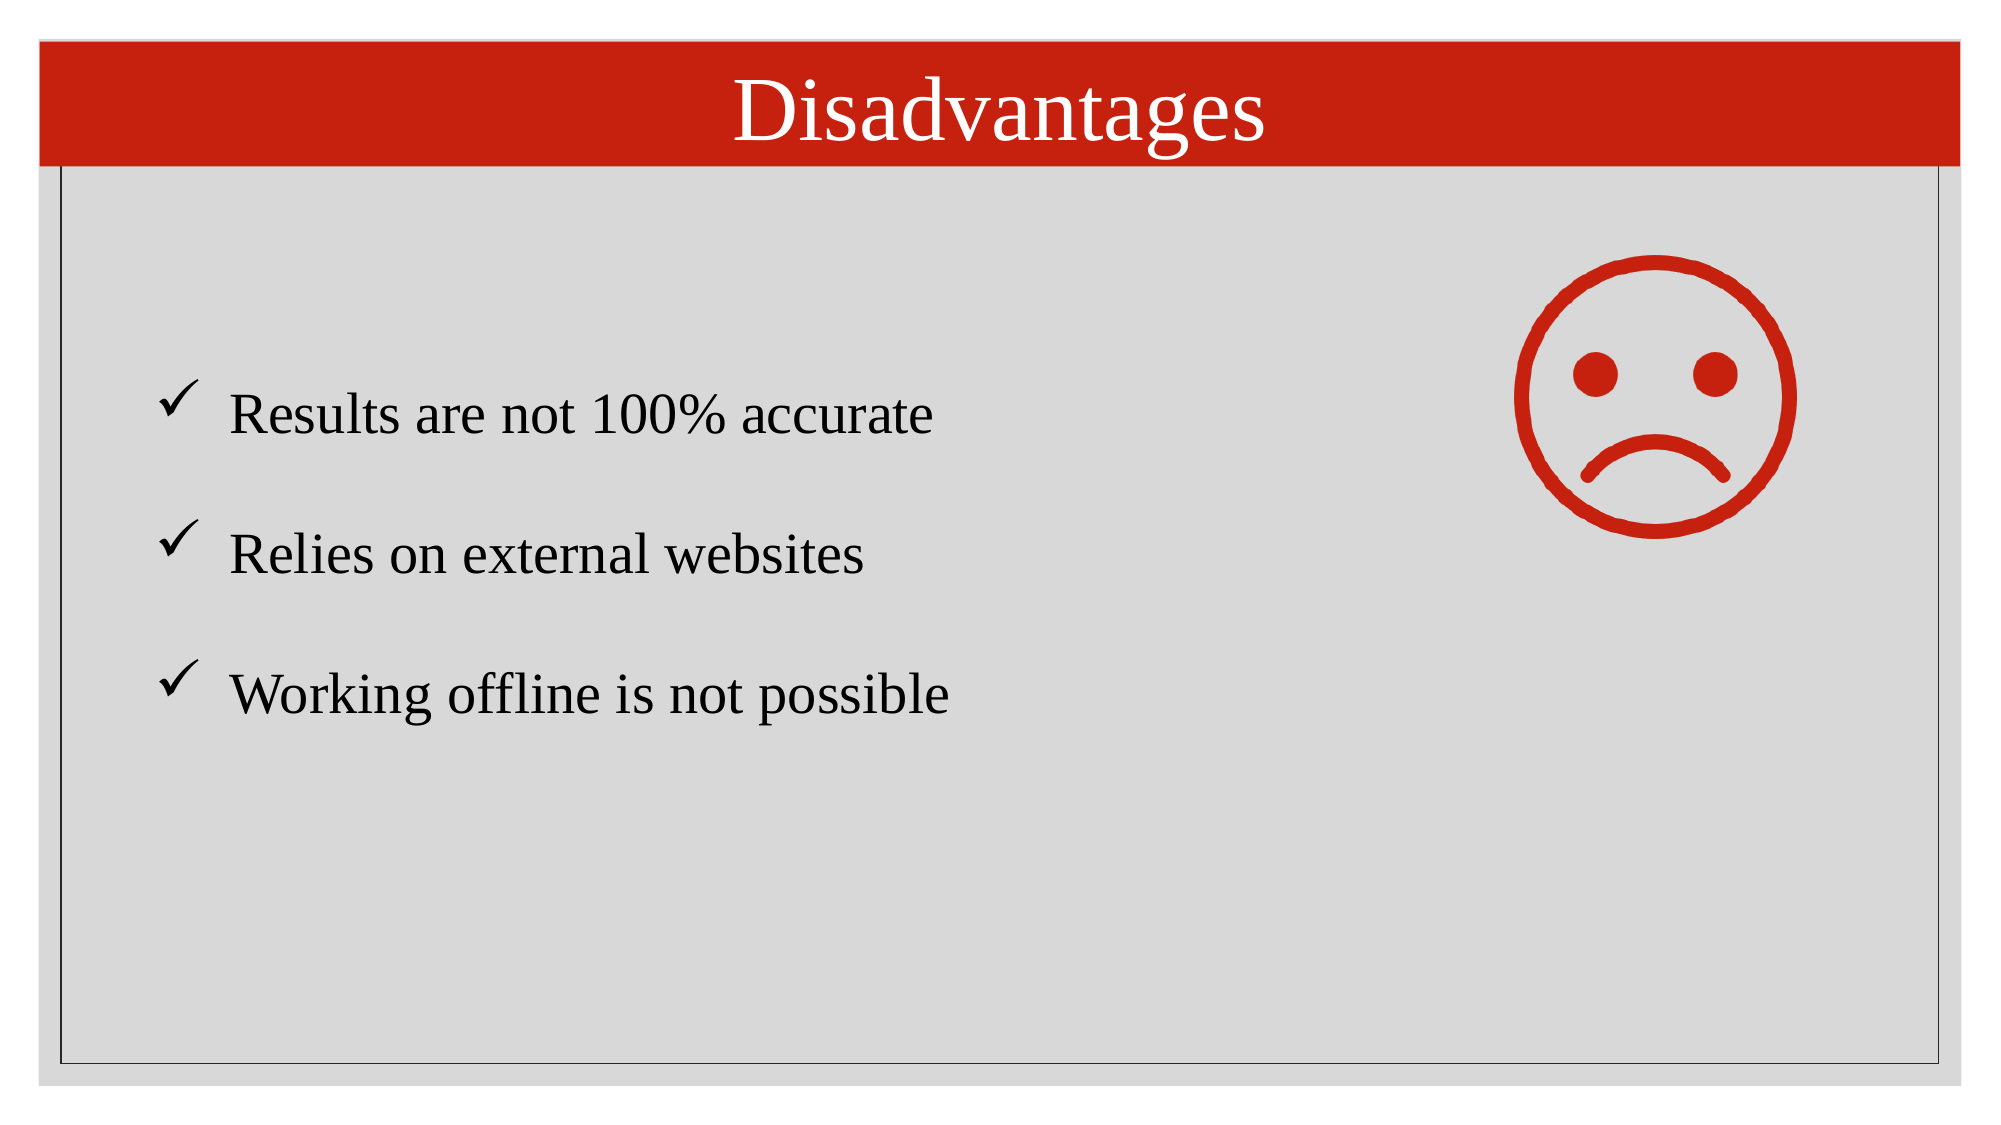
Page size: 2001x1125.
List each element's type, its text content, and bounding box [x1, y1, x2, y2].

picture [1475, 217, 1834, 576]
text_box Results are not 100% accurate Relies on external websites Working offline is not possible [139, 298, 1736, 873]
text_box Disadvantages [39, 41, 1961, 167]
